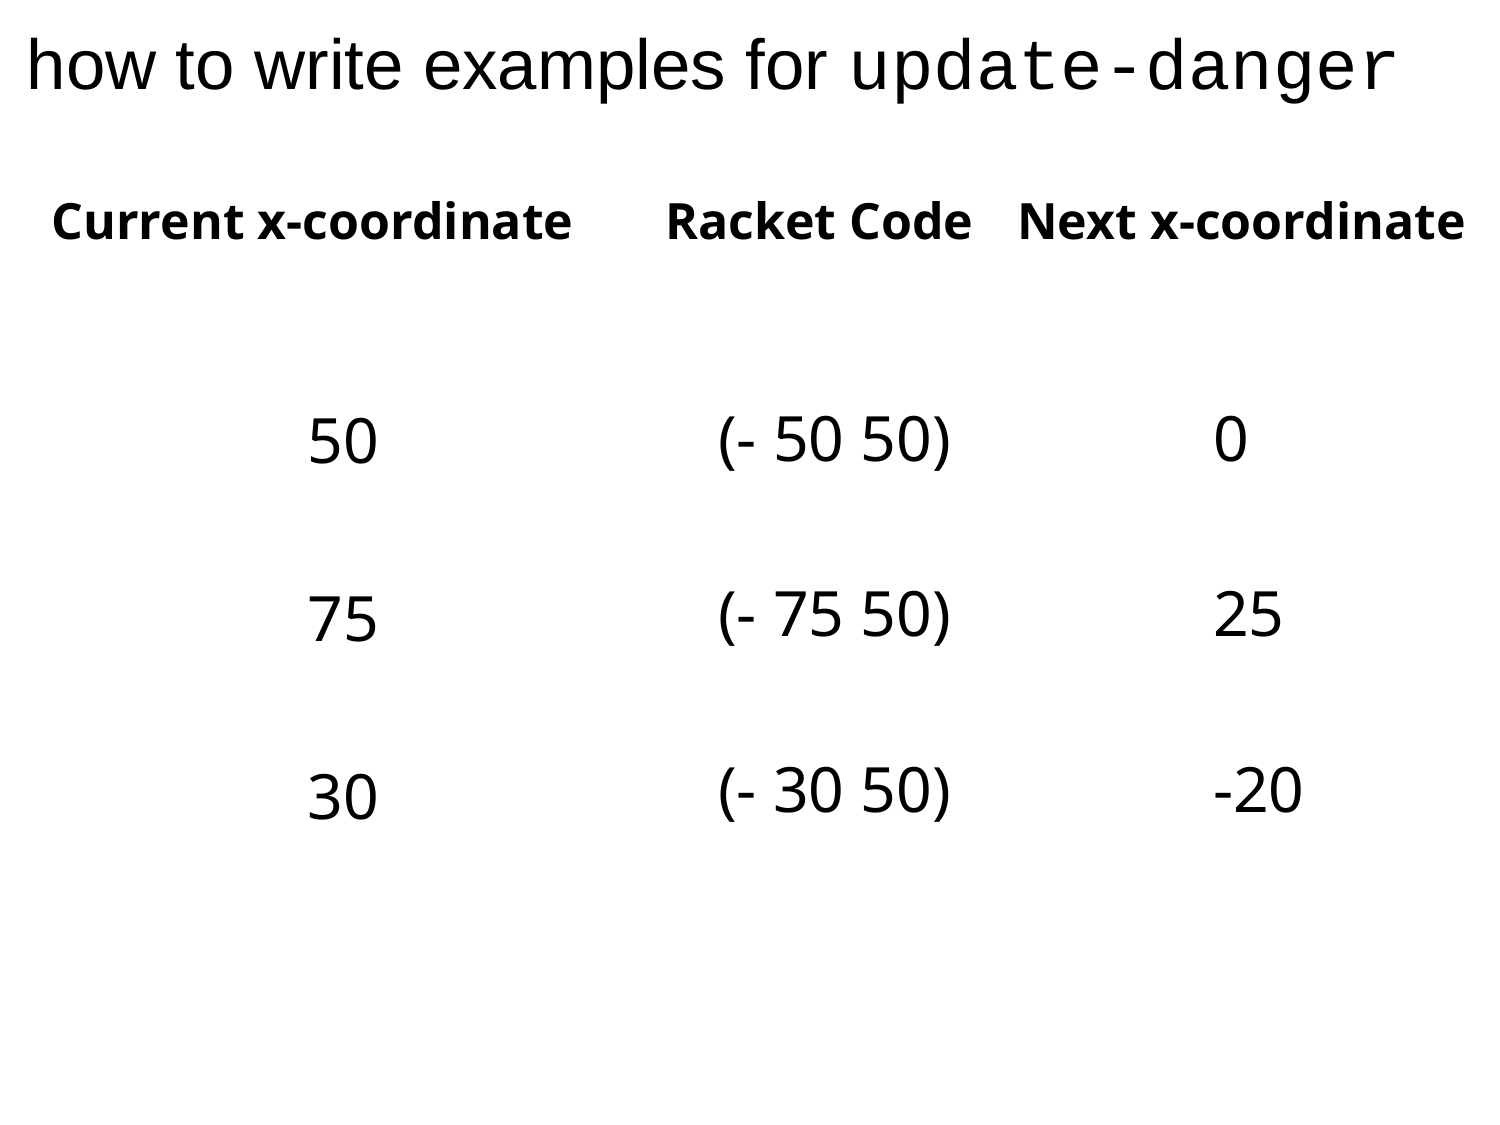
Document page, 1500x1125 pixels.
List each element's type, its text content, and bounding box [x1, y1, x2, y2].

table_header Next x-coordinate [1003, 172, 1484, 349]
table_cell 50 [38, 351, 650, 527]
table_cell [651, 351, 1002, 527]
text_box (- 50 50) [703, 383, 970, 501]
table_header Current x-coordinate [38, 172, 650, 349]
table_cell [651, 707, 1002, 883]
table_cell 75 [38, 529, 650, 705]
table_header Racket Code [651, 172, 1002, 349]
text_box 25 [1198, 559, 1339, 677]
table_cell [651, 529, 1002, 705]
text_box (- 30 50) [703, 735, 970, 853]
text_box -20 [1198, 735, 1322, 853]
table_cell [1003, 529, 1484, 705]
title how to write examples for update-danger [11, 21, 1497, 120]
table_cell [1003, 707, 1484, 883]
table_cell 30 [38, 707, 650, 883]
text_box 0 [1198, 383, 1284, 501]
text_box (- 75 50) [703, 559, 970, 677]
table_cell [1003, 351, 1484, 527]
